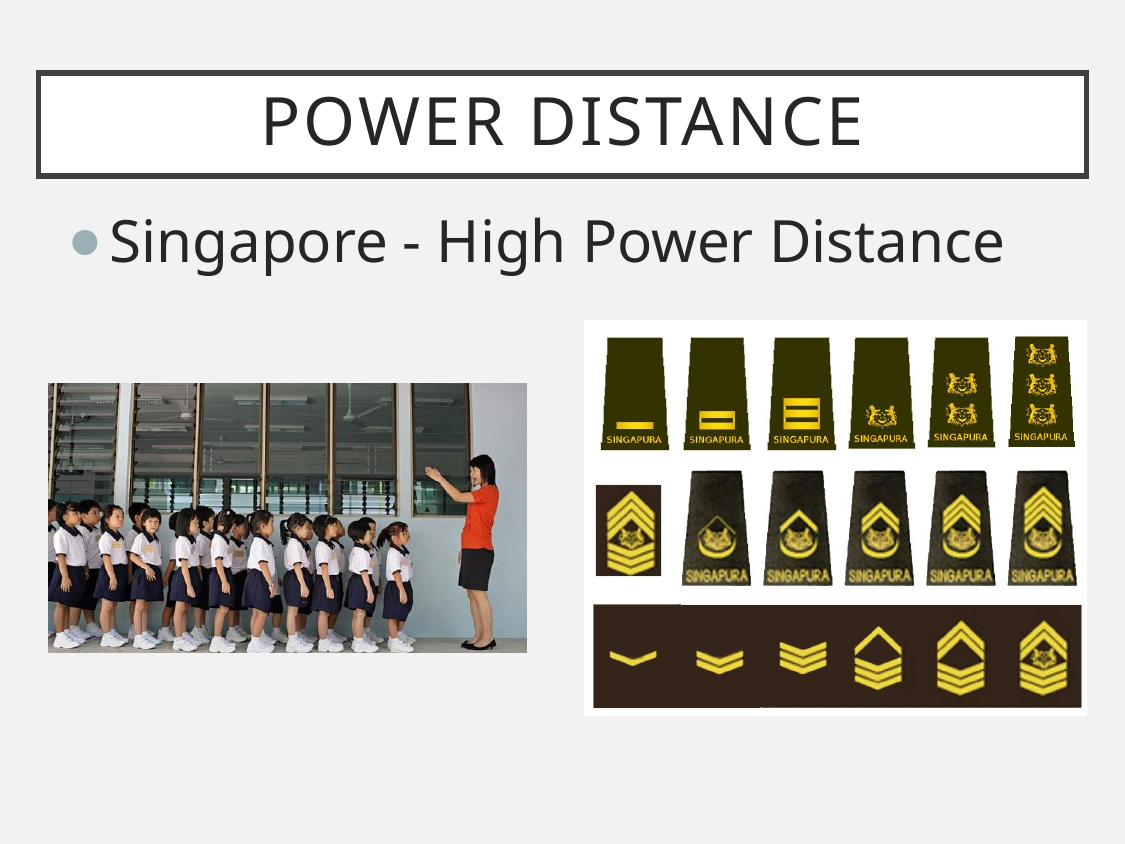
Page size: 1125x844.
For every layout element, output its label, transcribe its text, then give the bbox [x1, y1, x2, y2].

picture [48, 383, 527, 653]
list Singapore - High Power Distance [38, 189, 1087, 750]
picture [584, 320, 1087, 716]
title POWER DISTANCE [36, 70, 1089, 179]
